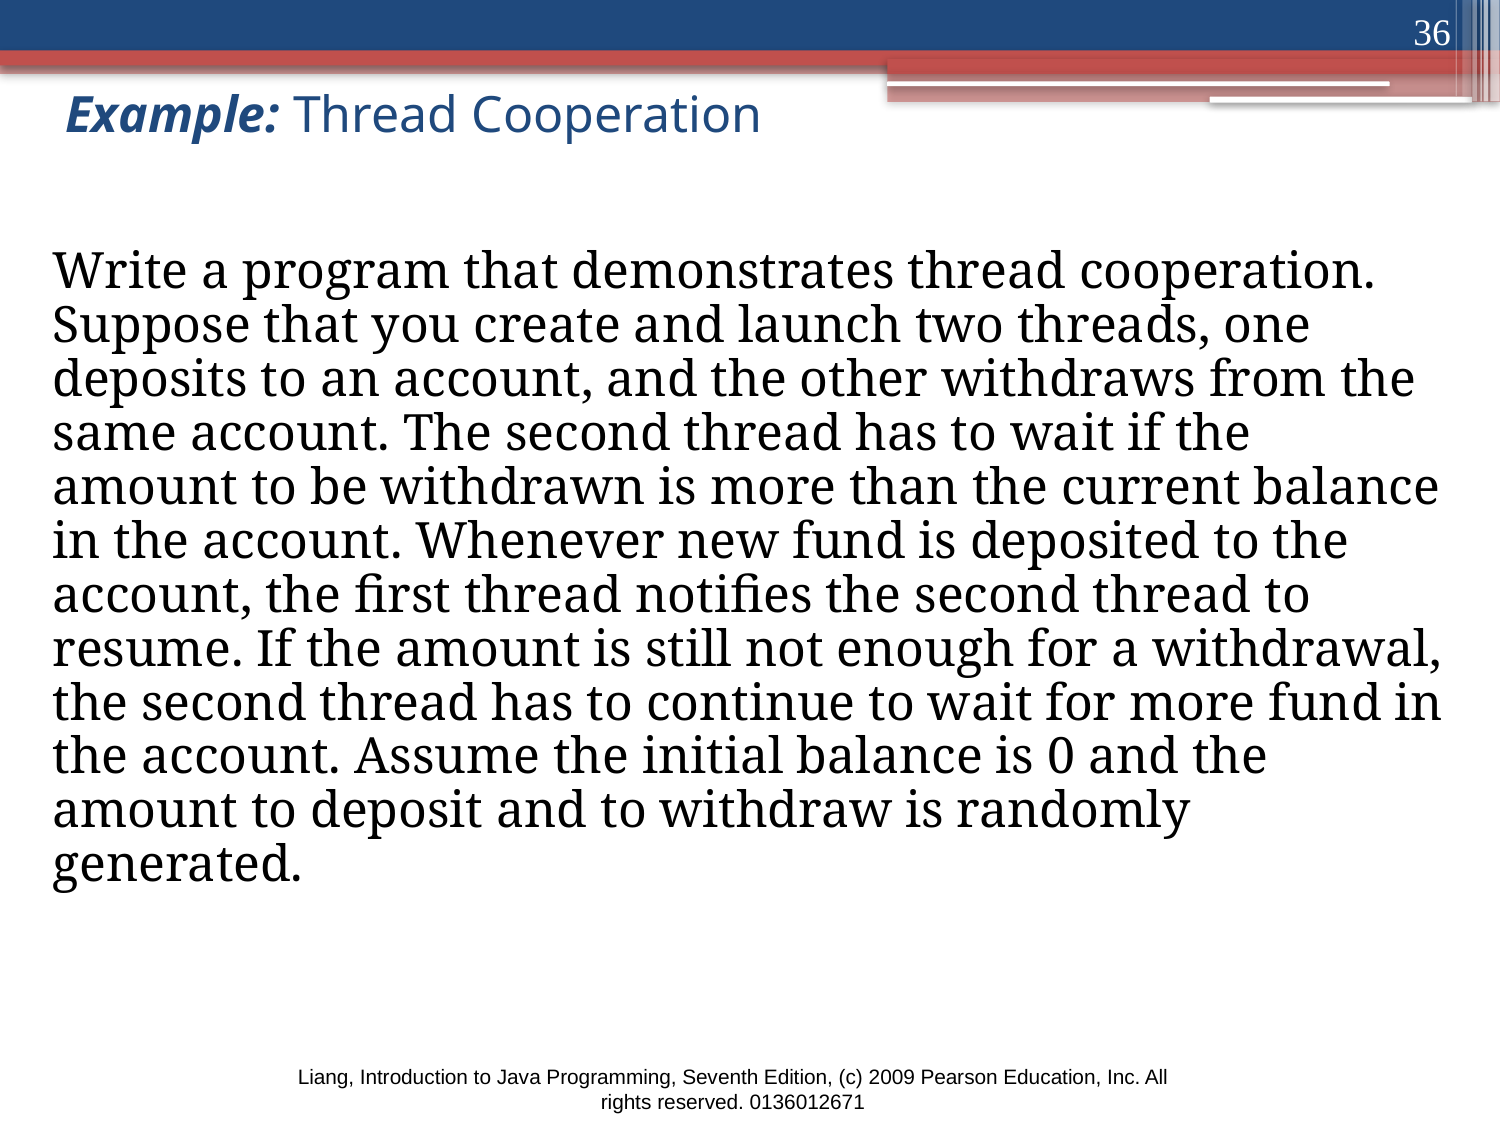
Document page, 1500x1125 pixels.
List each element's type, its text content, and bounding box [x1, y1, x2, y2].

title Example: Thread Cooperation [49, 74, 1500, 151]
list Write a program that demonstrates thread cooperation. Suppose that you create and launch two threads, one deposits to an account, and the other withdraws from the same account. The second thread has to wait if the amount to be withdrawn is more than the current balance in the account. Whenever new fund is deposited to the account, the first thread notifies the second thread to resume. If the amount is still not enough for a withdrawal, the second thread has to continue to wait for more fund in the account. Assume the initial balance is 0 and the amount to deposit and to withdraw is randomly generated. [37, 237, 1463, 801]
slide_number 36 [1340, 0, 1466, 61]
